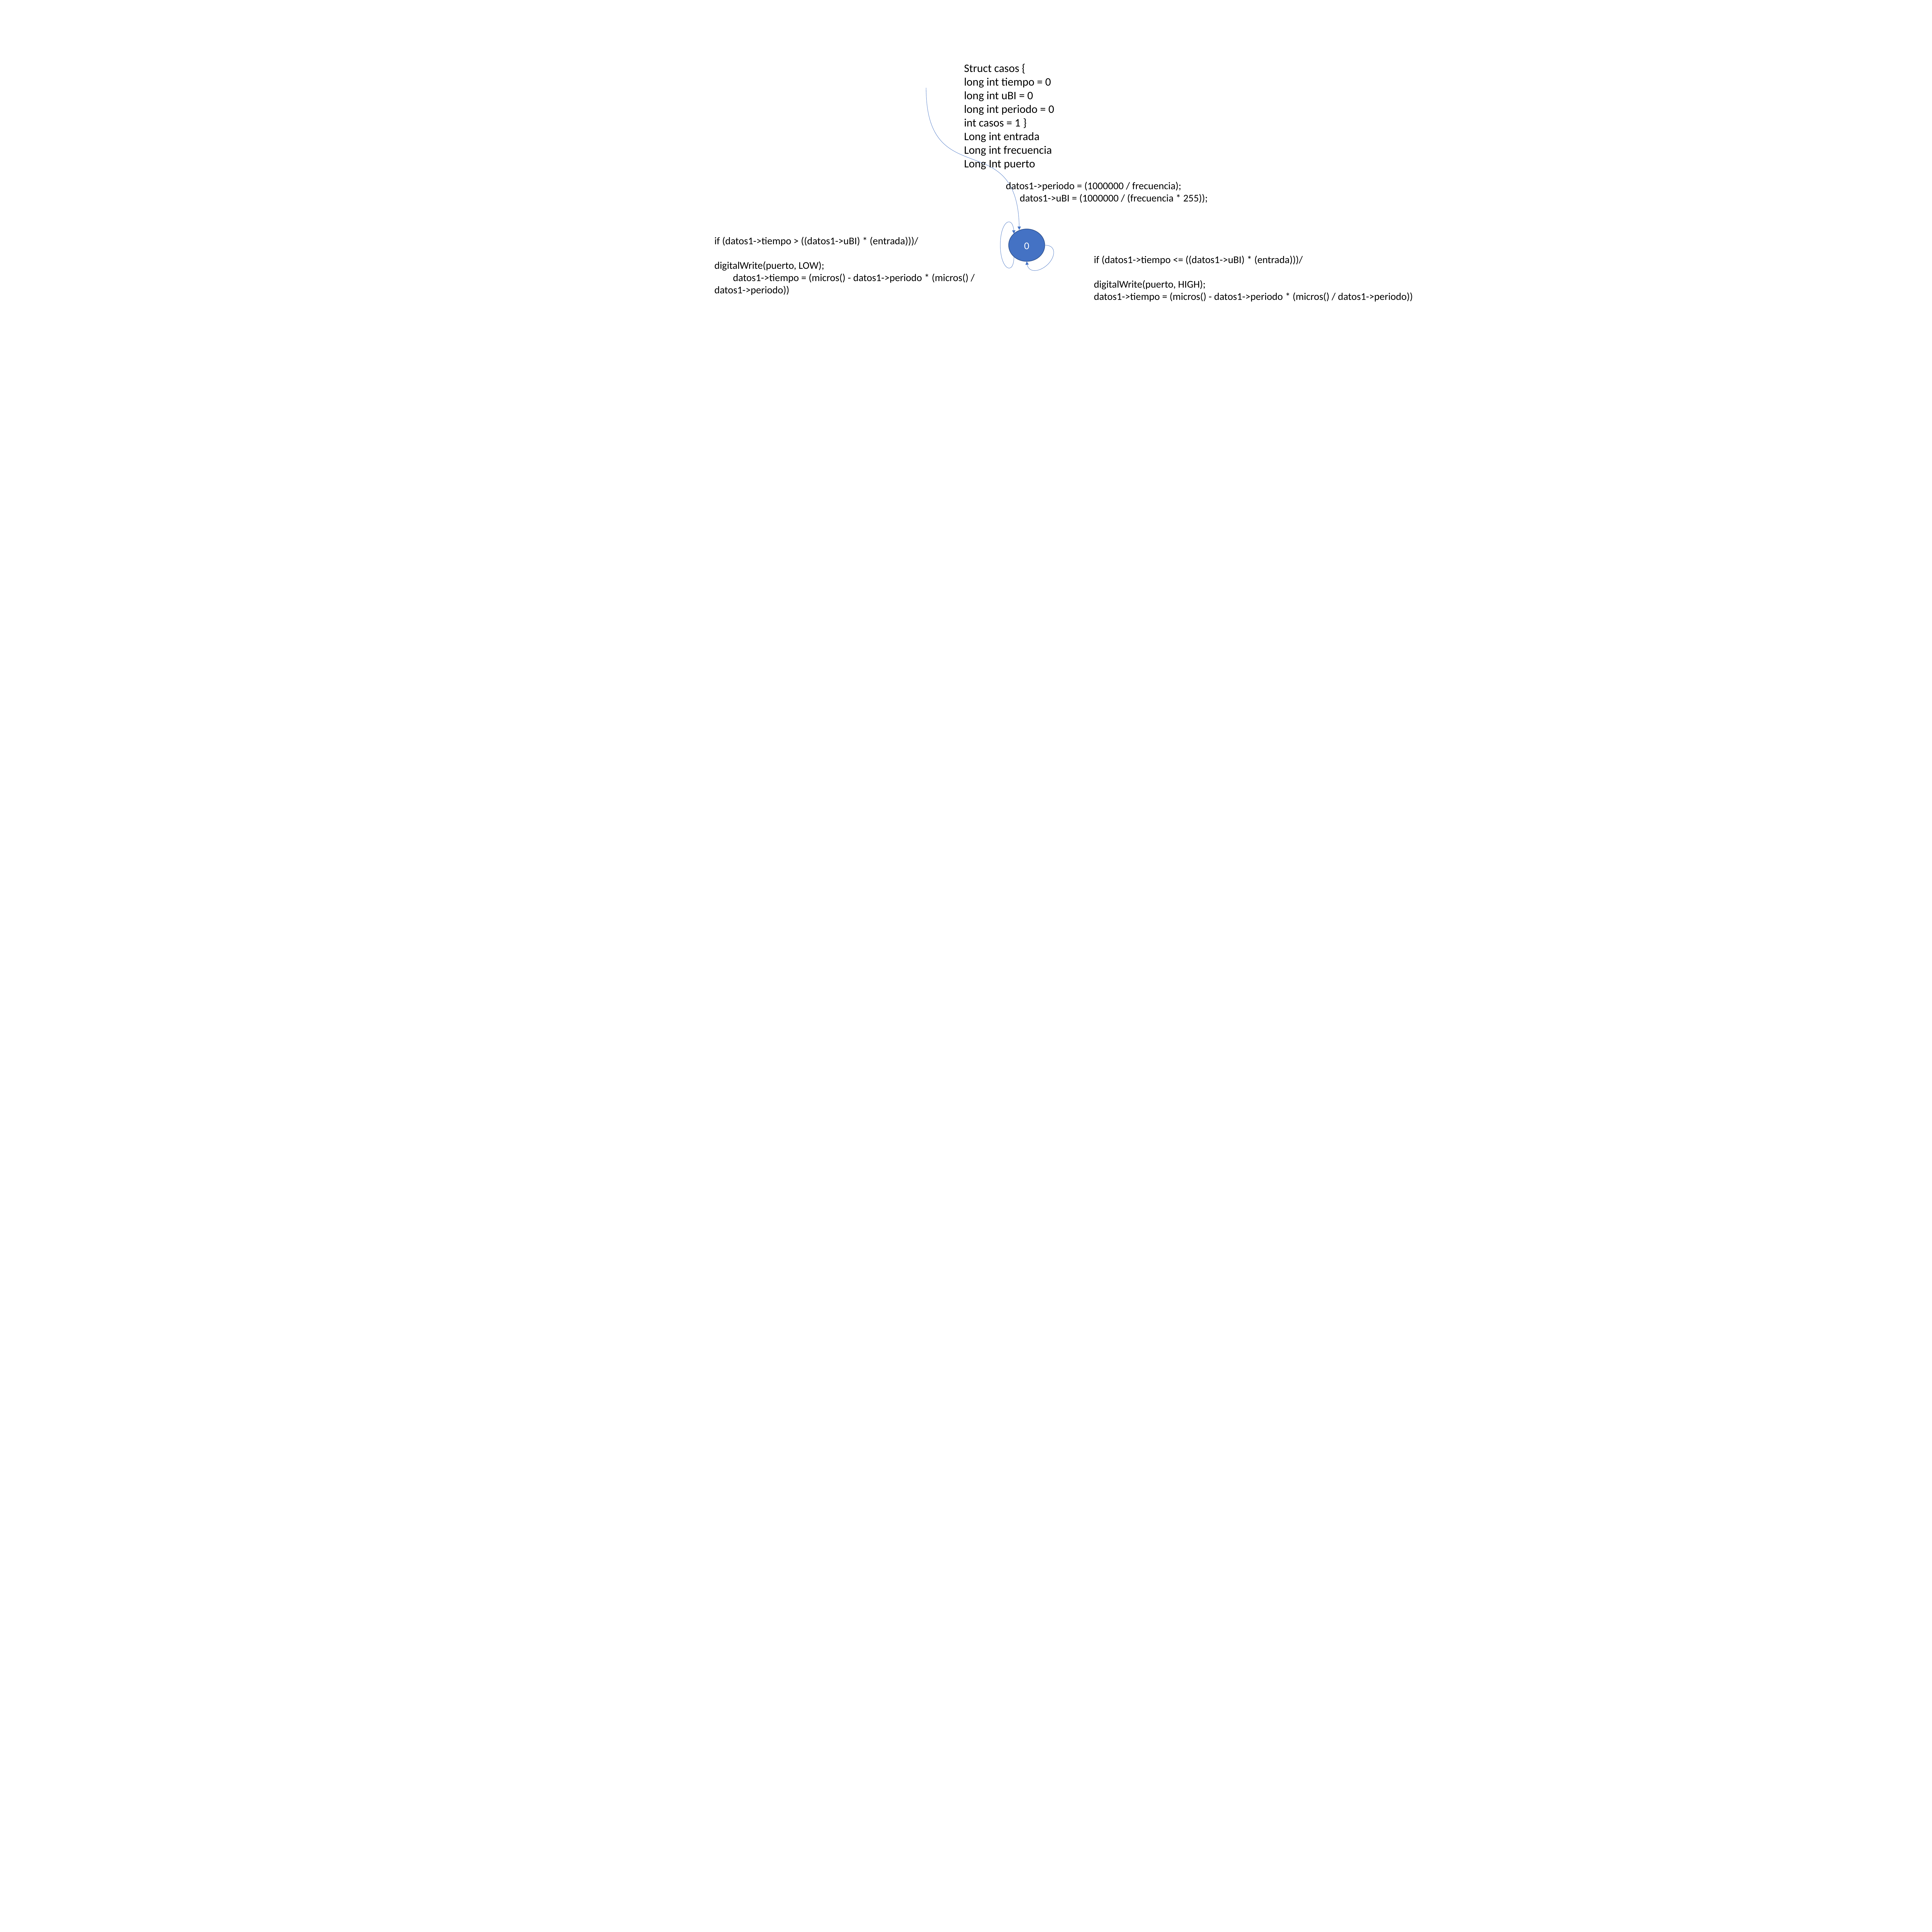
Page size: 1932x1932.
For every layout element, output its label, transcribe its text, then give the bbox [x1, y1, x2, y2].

text_box if (datos1->tiempo > ((datos1->uBI) * (entrada)))/ digitalWrite(puerto, LOW); datos1->tiempo = (micros() - datos1->periodo * (micros() / datos1->periodo)) [710, 232, 1009, 298]
text_box datos1->periodo = (1000000 / frecuencia); datos1->uBI = (1000000 / (frecuencia * 255)); [1044, 177, 1221, 206]
text_box 0 [1009, 228, 1045, 262]
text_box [1027, 245, 1045, 261]
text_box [902, 112, 1044, 206]
text_box Struct casos { long int tiempo = 0 long int uBI = 0 long int periodo = 0 int casos = 1 } Long int entrada Long int frecuencia Long Int puerto [960, 59, 1130, 172]
text_box if (datos1->tiempo <= ((datos1->uBI) * (entrada)))/ digitalWrite(puerto, HIGH); datos1->tiempo = (micros() - datos1->periodo * (micros() / datos1->periodo)) [1090, 251, 1932, 304]
